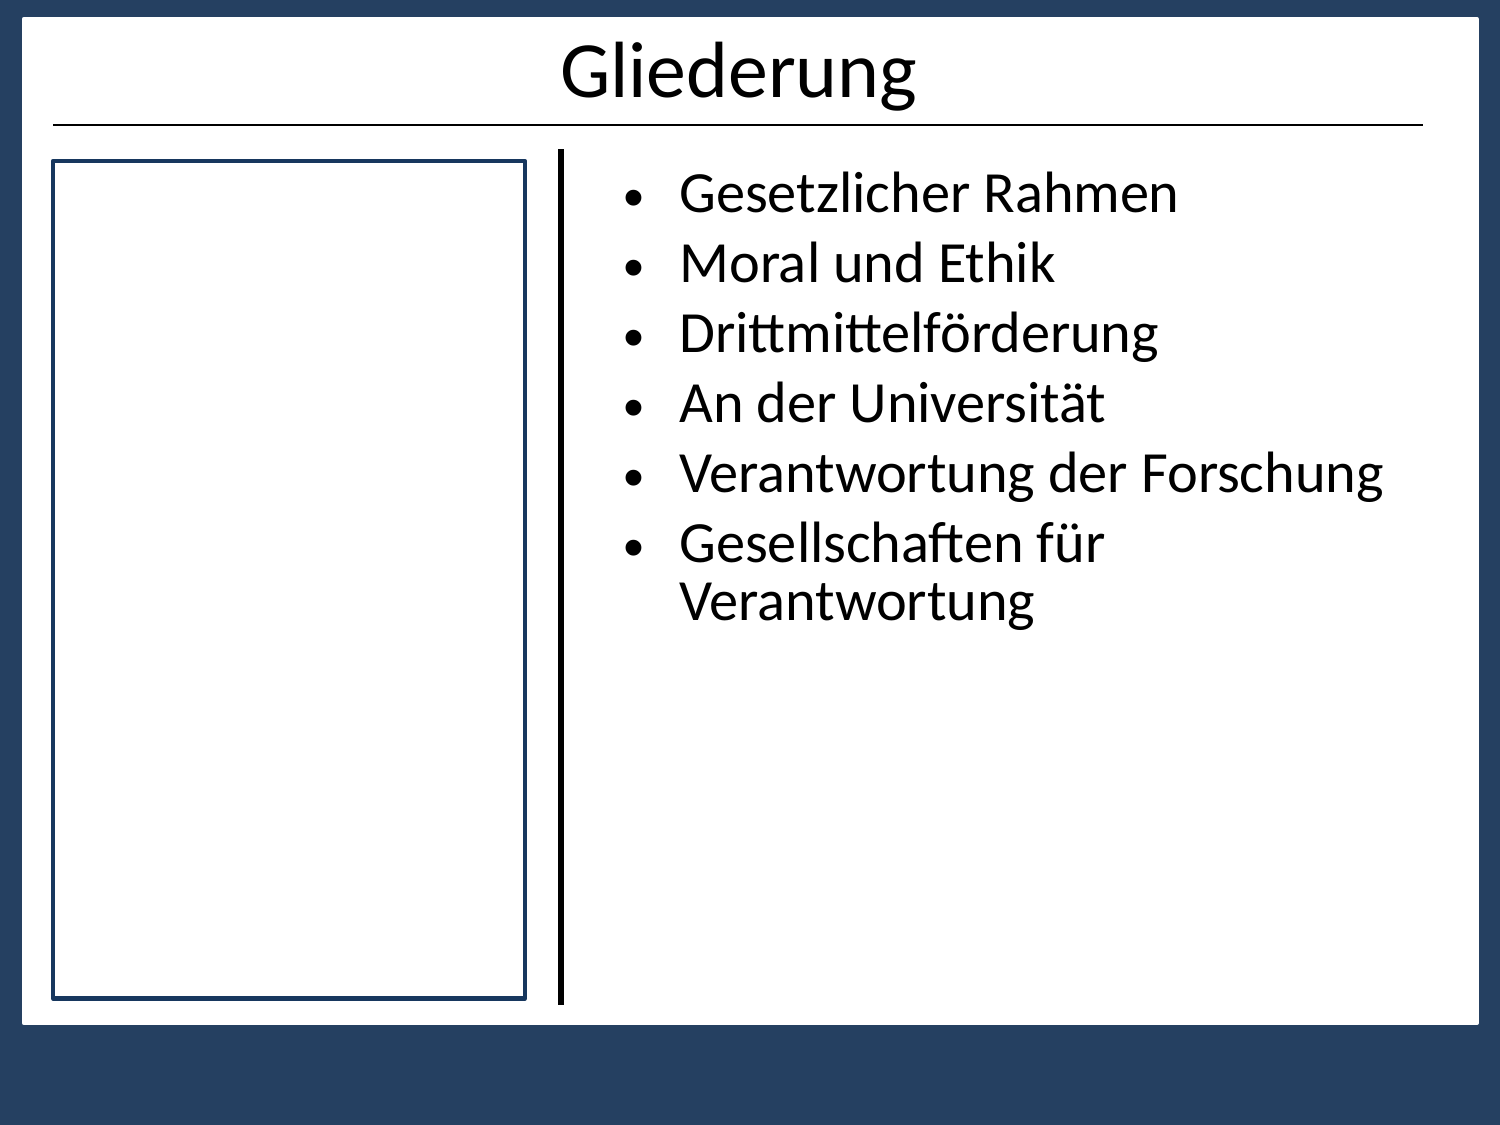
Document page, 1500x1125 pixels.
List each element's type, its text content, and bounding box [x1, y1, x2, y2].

text_box [51, 159, 527, 1001]
title Gliederung [53, 30, 1425, 126]
list Gesetzlicher Rahmen Moral und Ethik Drittmittelförderung An der Universität Verantwortung der Forschung Gesellschaften für Verantwortung [608, 160, 1425, 988]
